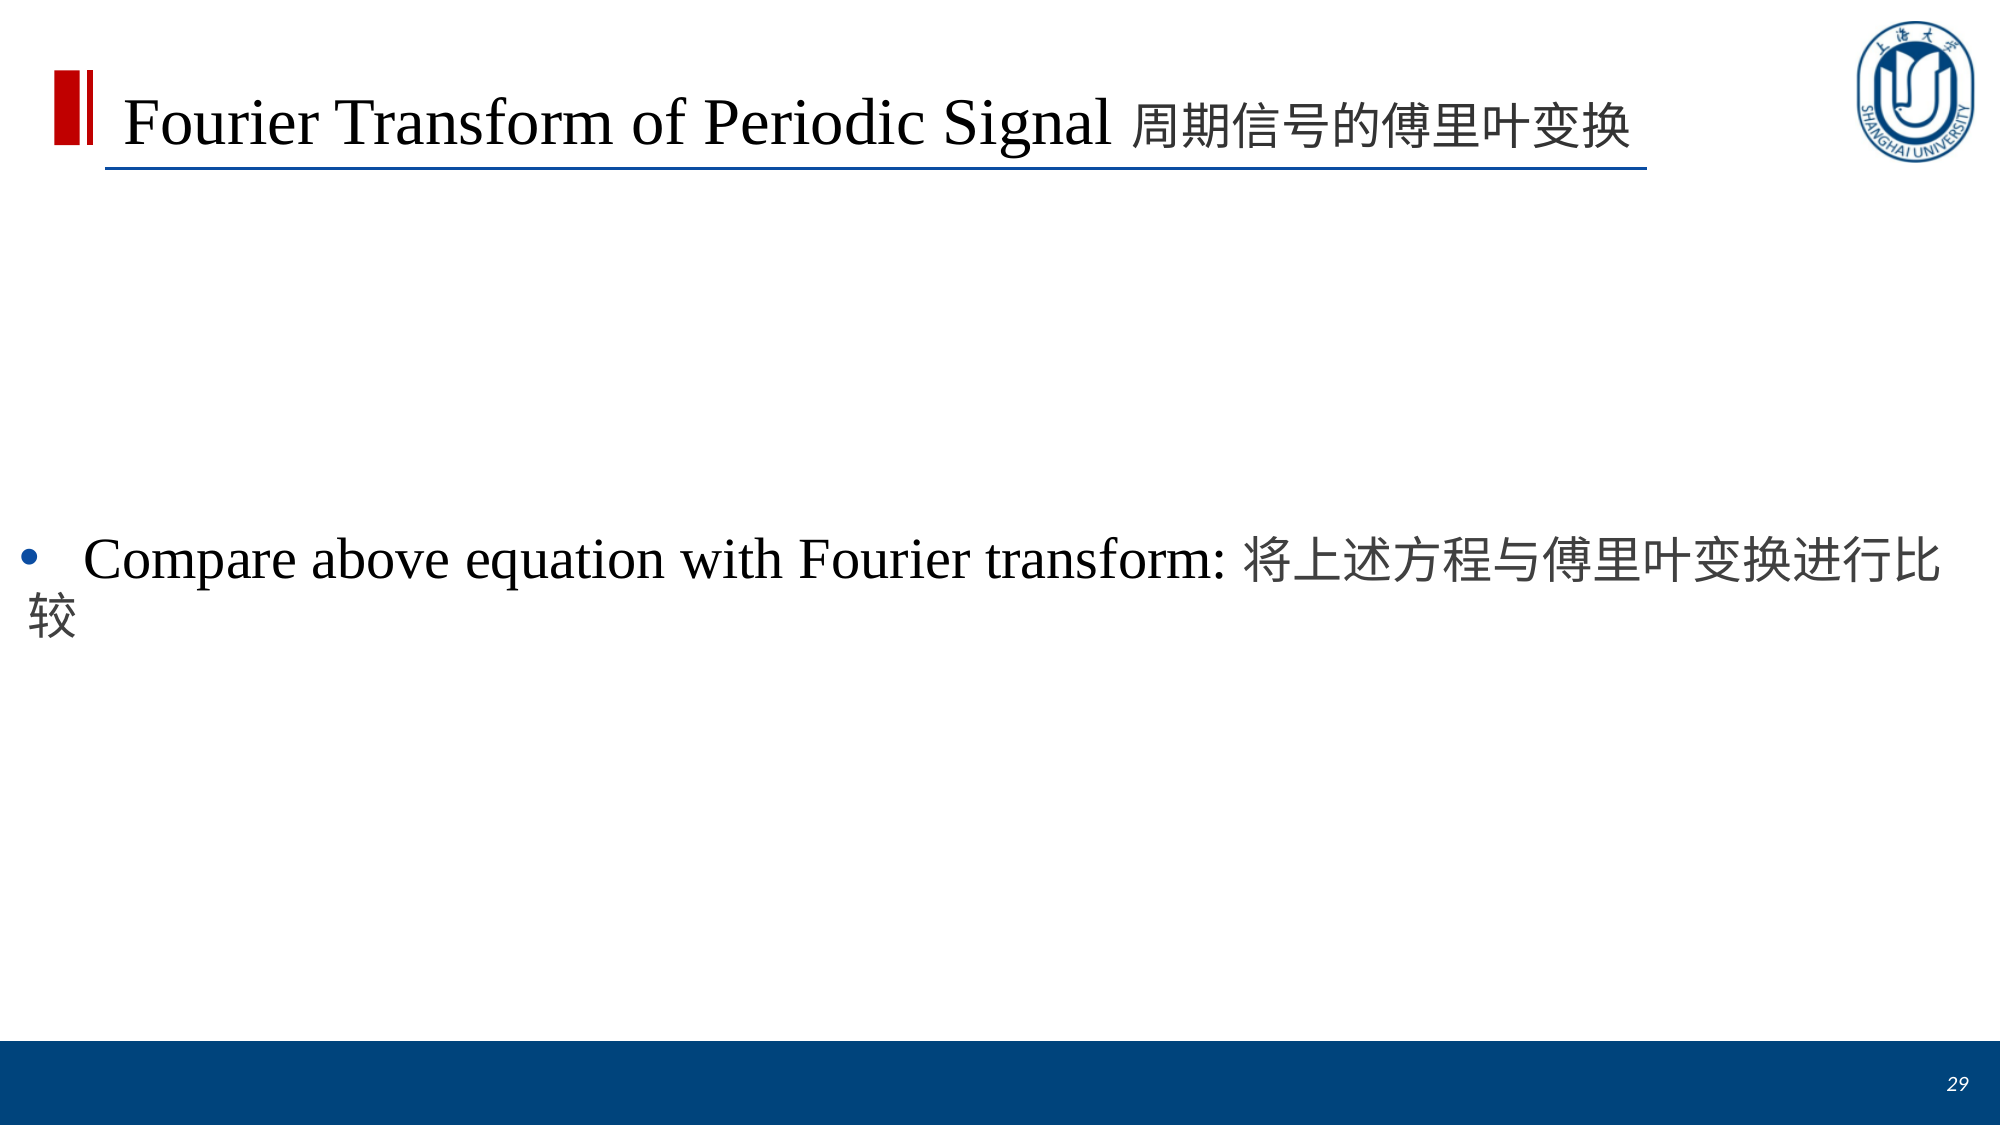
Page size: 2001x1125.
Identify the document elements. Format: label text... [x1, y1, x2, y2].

slide_number 29 [1768, 1052, 1984, 1113]
picture [1855, 21, 1978, 163]
title Fourier Transform of Periodic Signal周期信号的傅里叶变换 [108, 37, 1857, 167]
